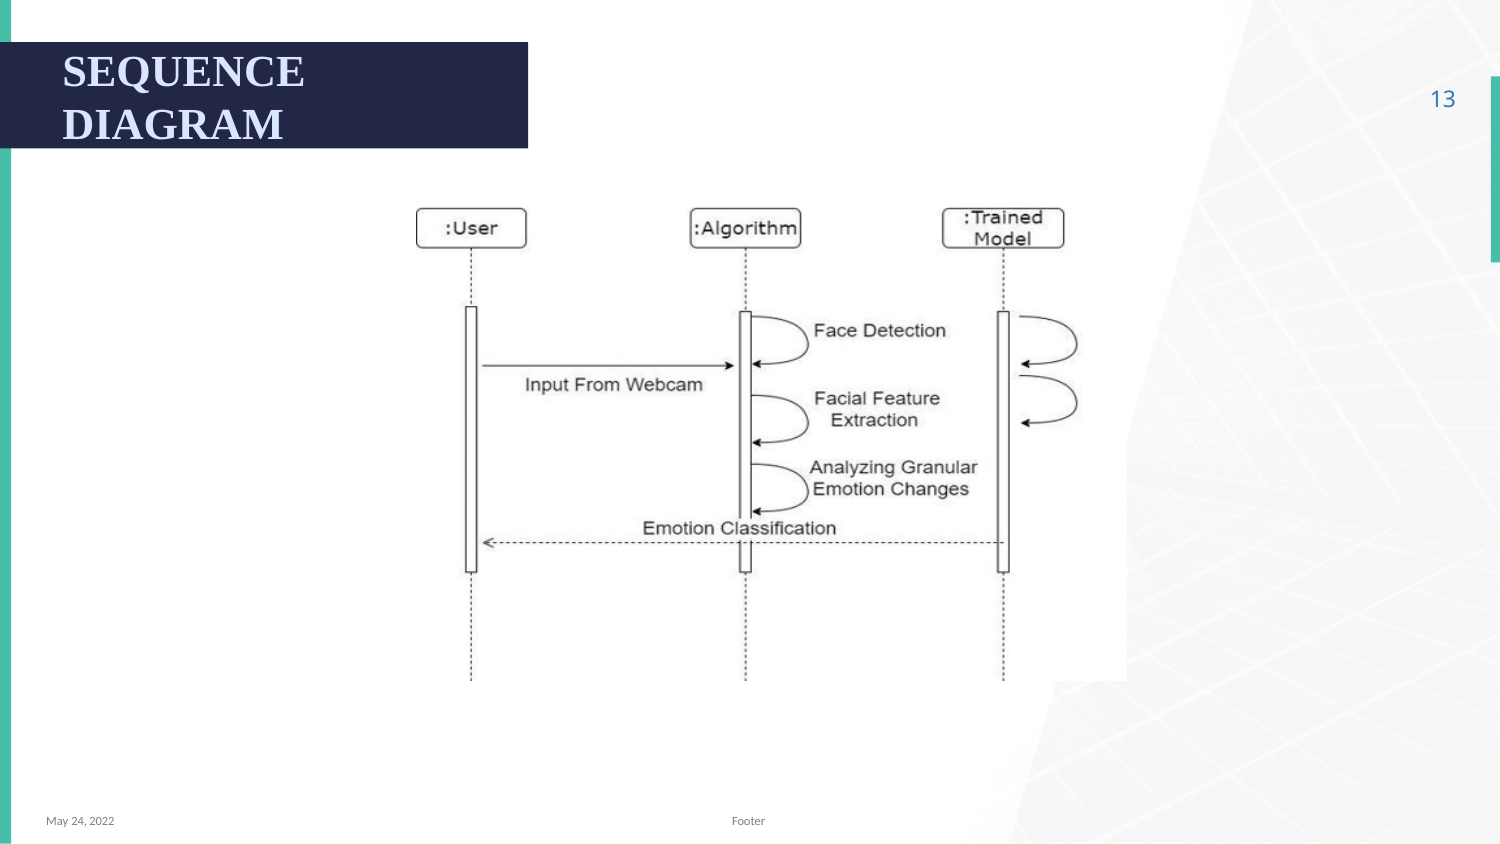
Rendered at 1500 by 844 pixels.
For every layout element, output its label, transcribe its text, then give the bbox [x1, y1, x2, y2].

footer Footer [324, 796, 1175, 844]
slide_number ‹#› [1410, 76, 1472, 122]
title SEQUENCE DIAGRAM [0, 42, 529, 149]
picture [12, 0, 1500, 844]
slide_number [31, 796, 301, 844]
